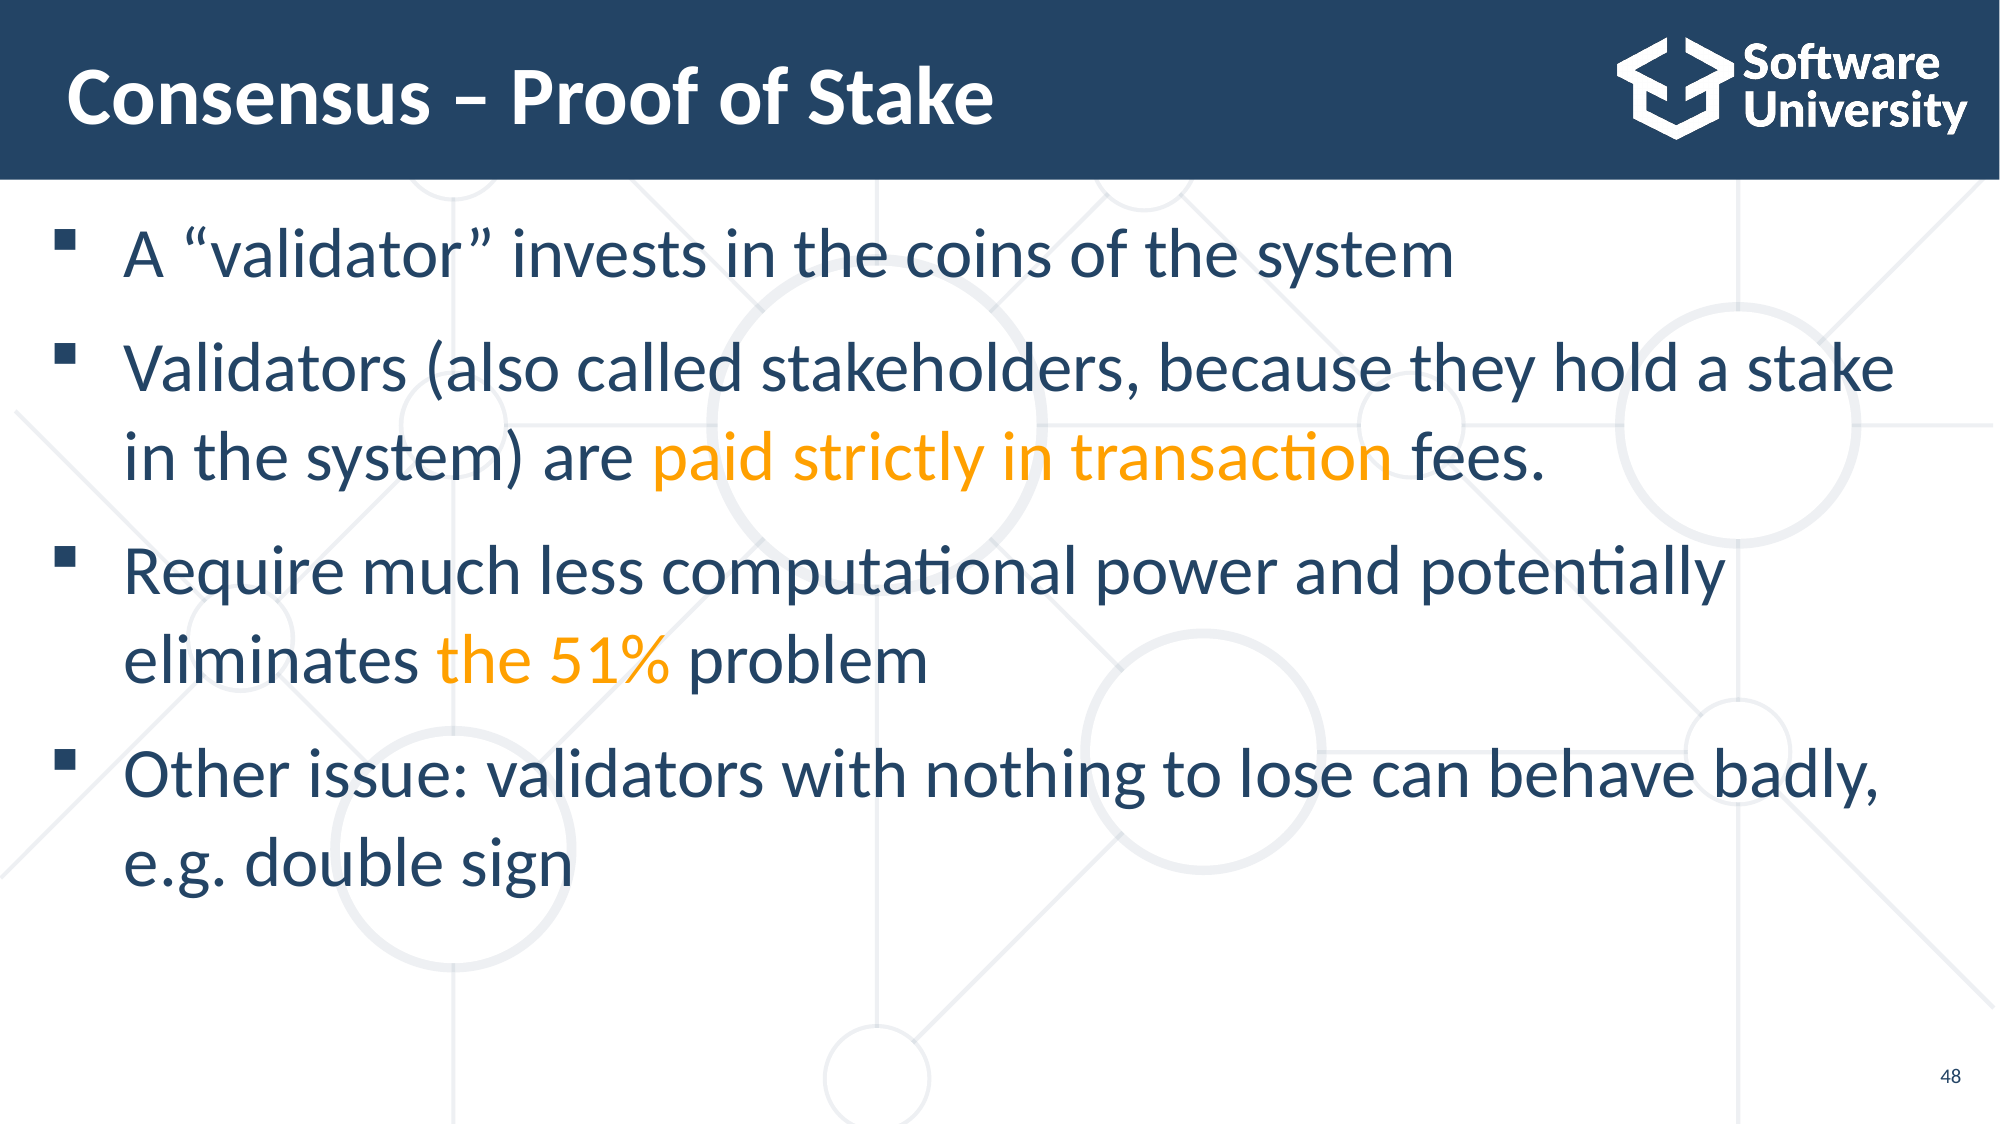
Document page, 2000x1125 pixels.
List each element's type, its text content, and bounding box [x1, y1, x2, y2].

slide_number 48 [1896, 1049, 1968, 1101]
picture [1621, 37, 1968, 140]
title Consensus – Proof of Stake [49, 0, 1621, 183]
list A “validator” invests in the coins of the system Validators (also called stakeholders, because they hold a stake in the system) are paid strictly in transaction fees. Require much less computational power and potentially eliminates the 51% problem Other issue: validators with nothing to lose can behave badly, e.g. double sign [31, 196, 1970, 1050]
